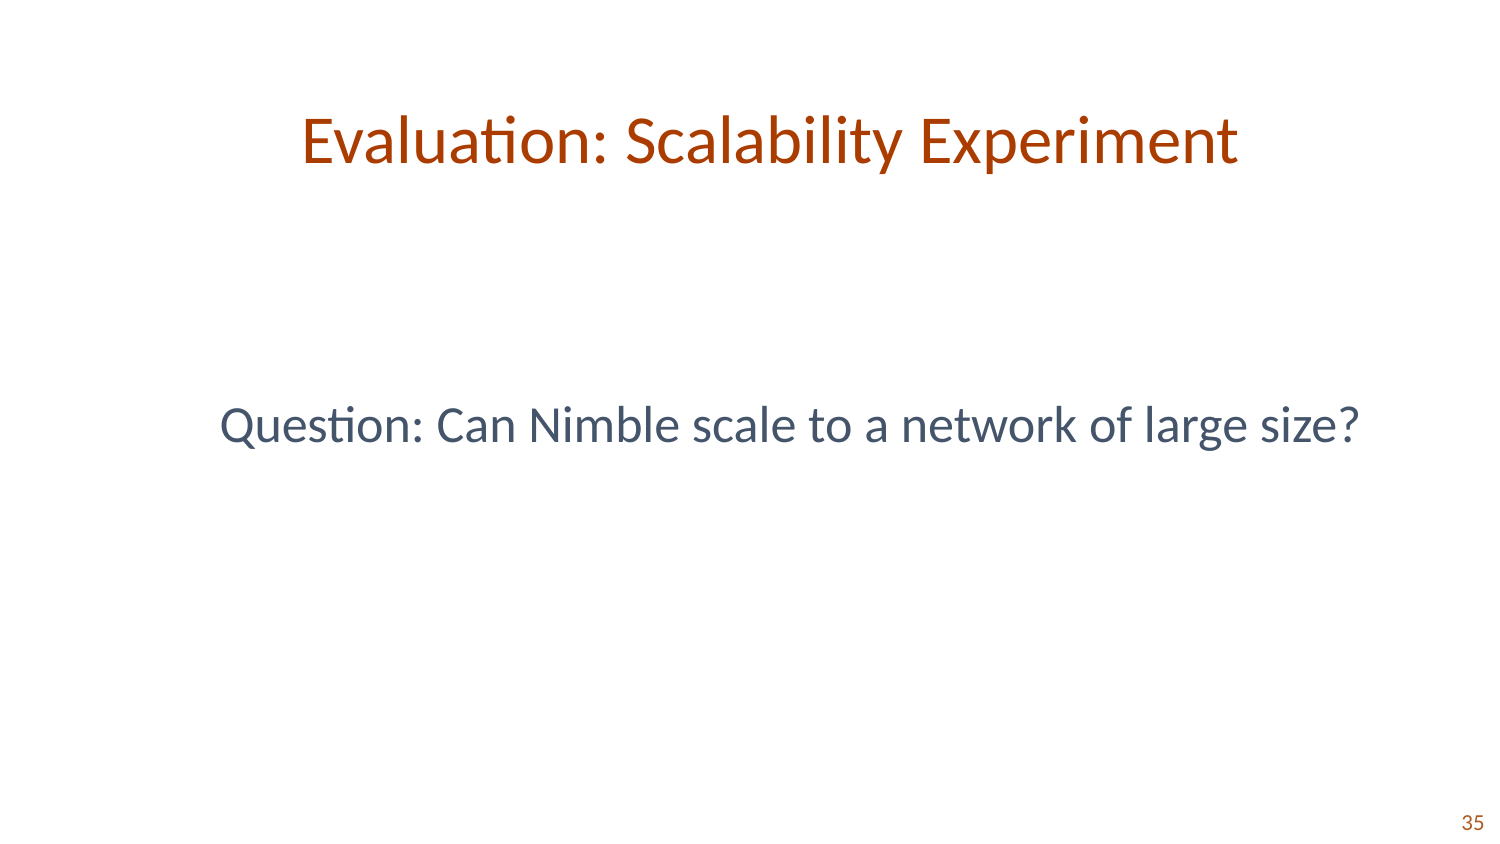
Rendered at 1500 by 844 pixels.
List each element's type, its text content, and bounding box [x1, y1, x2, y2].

slide_number 35 [1162, 798, 1500, 844]
text_box Question: Can Nimble scale to a network of large size? [168, 375, 1414, 468]
title Evaluation: Scalability Experiment [139, 97, 1404, 235]
